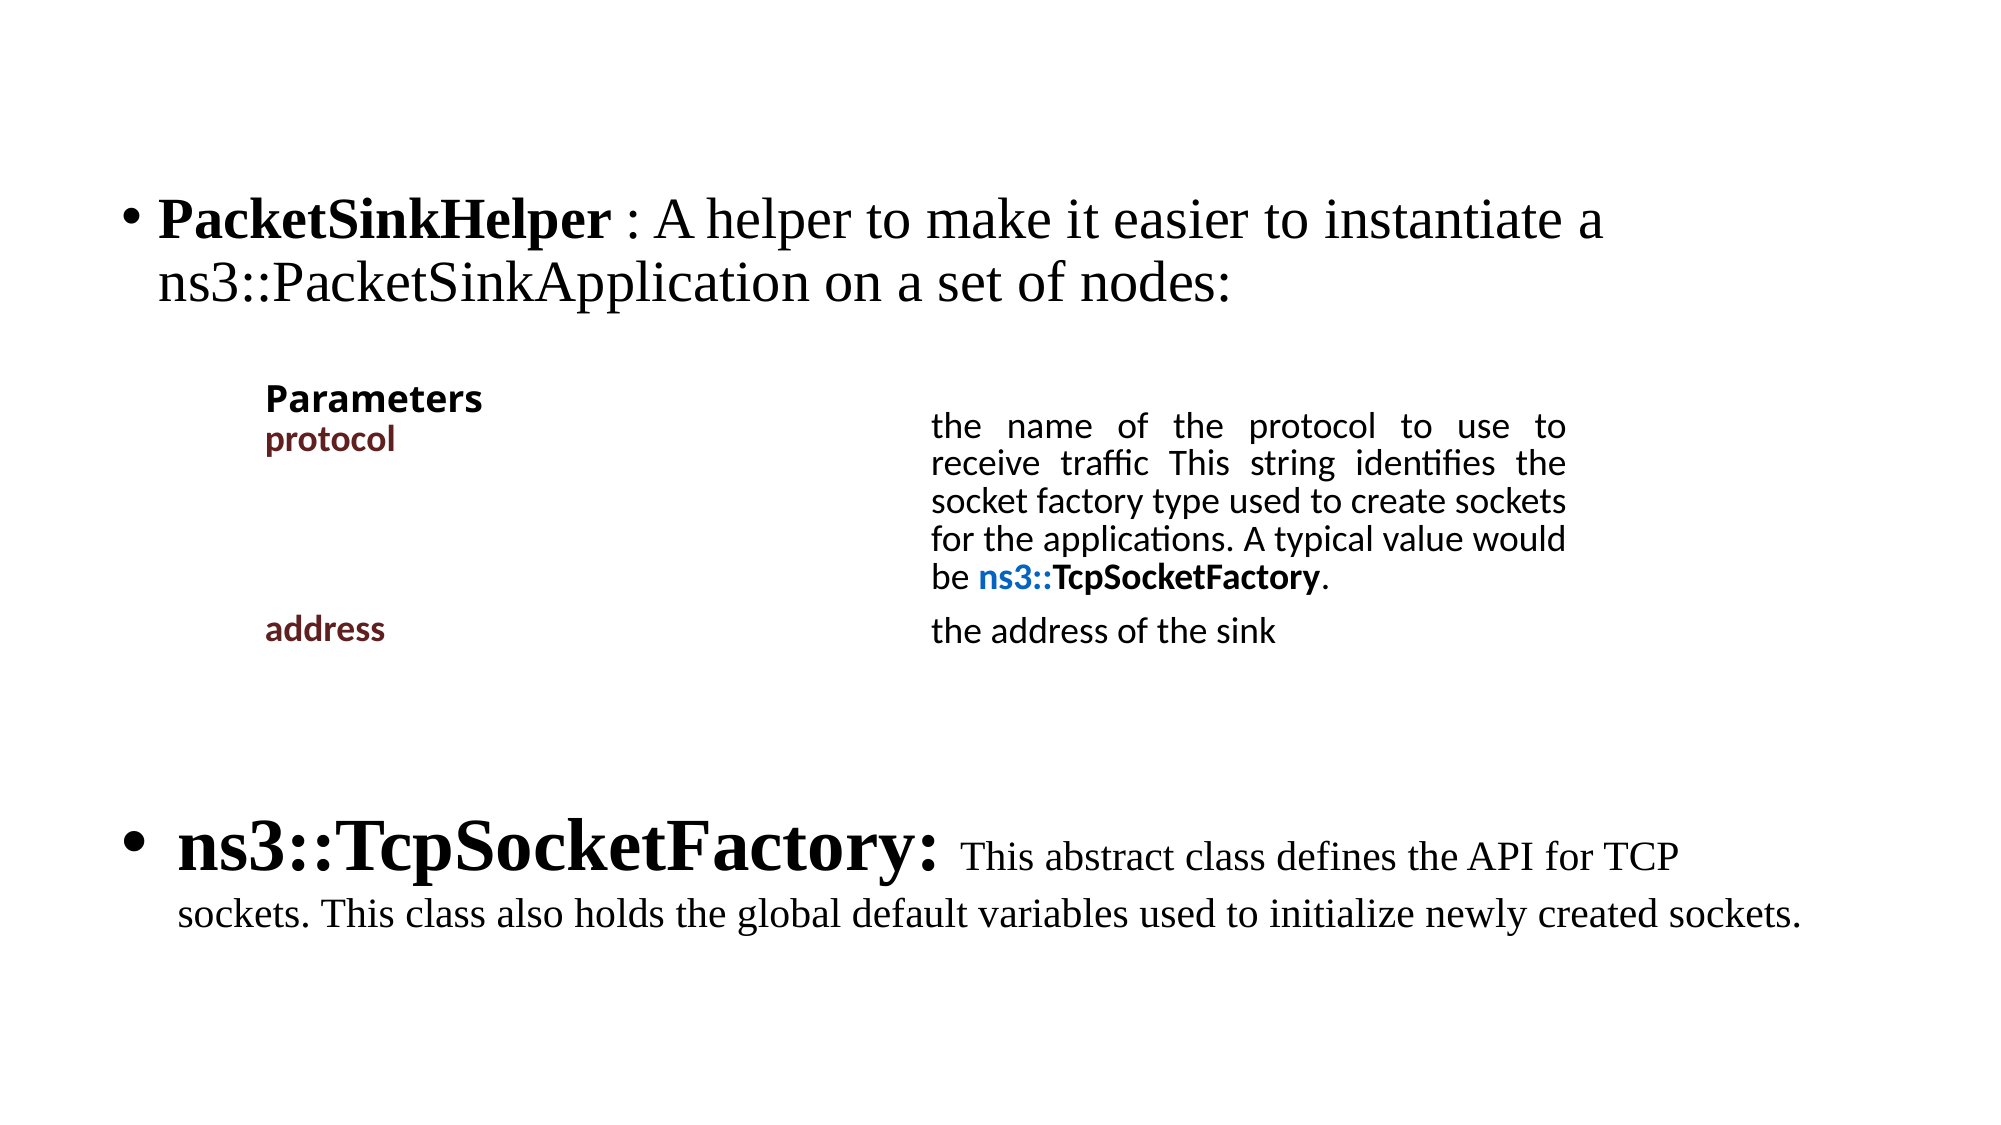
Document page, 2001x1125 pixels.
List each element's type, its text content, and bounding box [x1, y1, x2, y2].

table_header the name of the protocol to use to receive traffic This string identifies the socket factory type used to create sockets for the applications. A typical value would be ns3::TcpSocketFactory. [916, 365, 1583, 606]
table_cell the address of the sink [916, 606, 1583, 663]
text_box ns3::TcpSocketFactory: This abstract class defines the API for TCP sockets. This class also holds the global default variables used to initialize newly created sockets. [106, 788, 1832, 943]
table_header Parameters protocol [250, 365, 916, 606]
table_cell address [250, 606, 916, 663]
list PacketSinkHelper : A helper to make it easier to instantiate a ns3::PacketSinkApplication on a set of nodes: [106, 180, 1863, 894]
